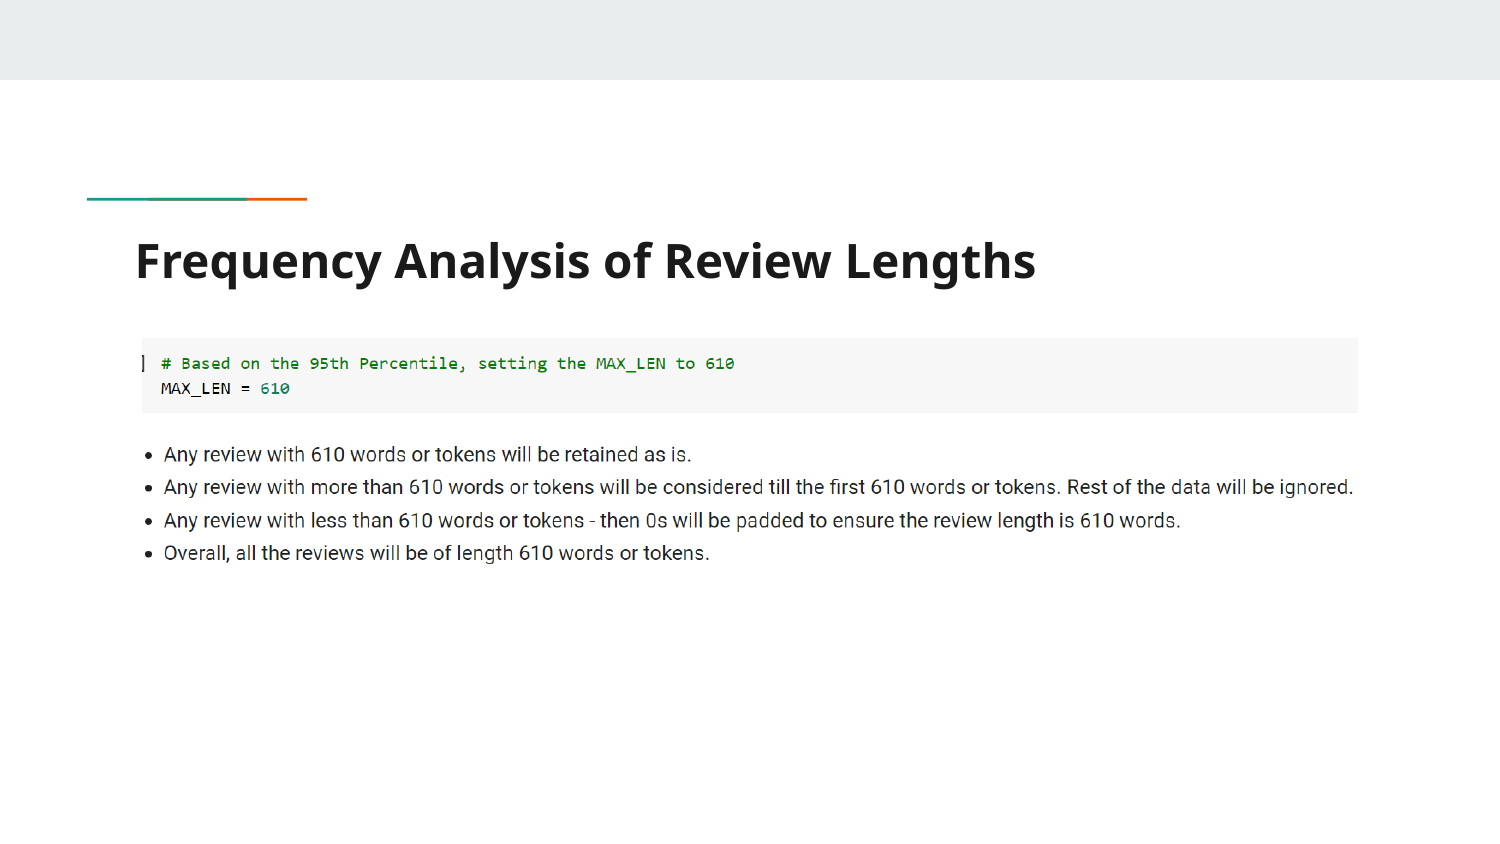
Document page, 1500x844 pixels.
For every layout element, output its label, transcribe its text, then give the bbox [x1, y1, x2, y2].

list [119, 341, 1381, 712]
title Frequency Analysis of Review Lengths [119, 216, 1381, 305]
picture [142, 324, 1358, 576]
